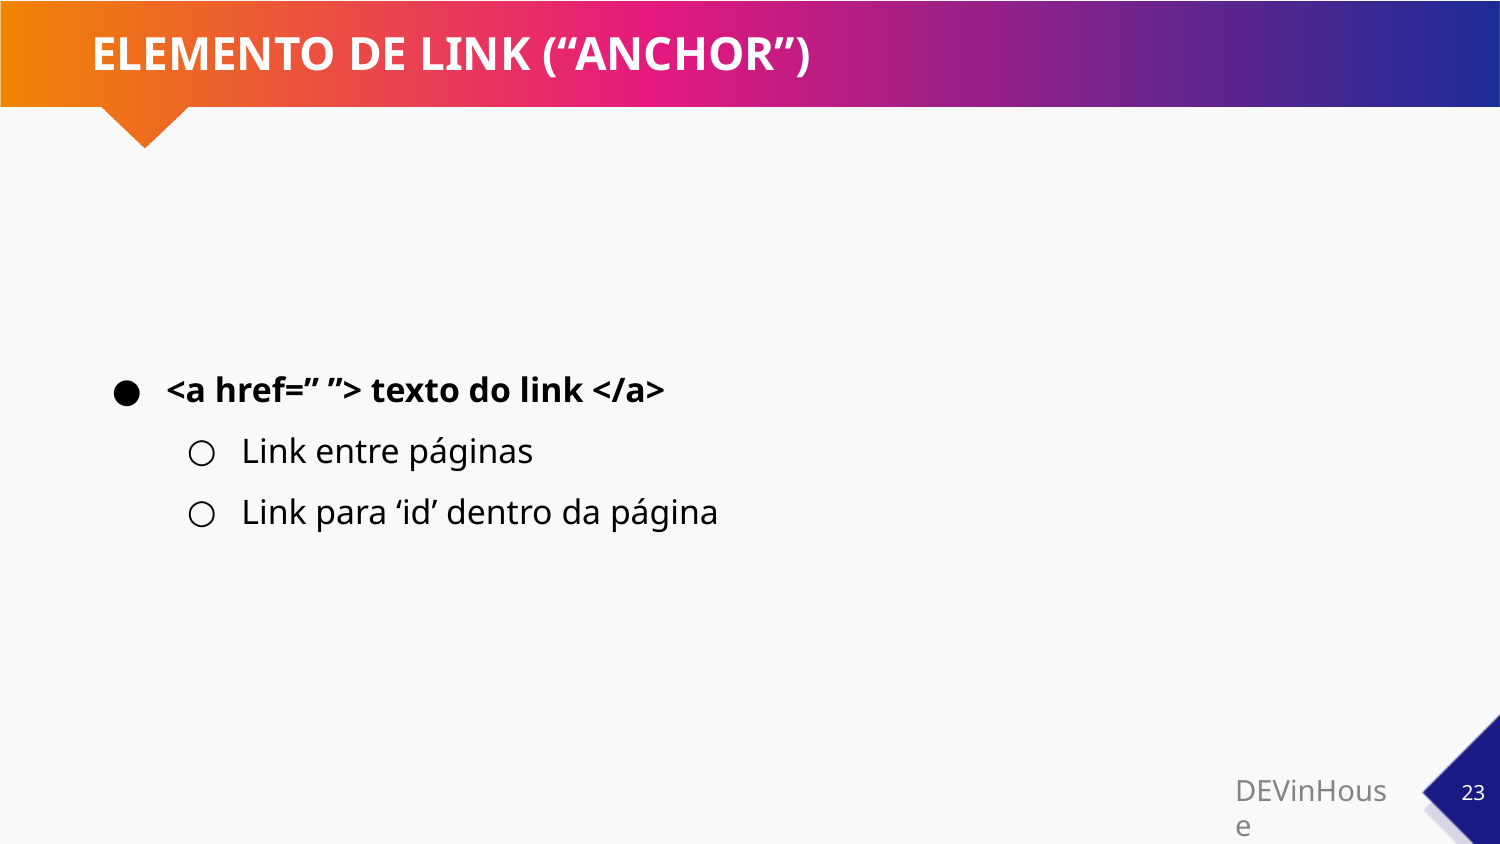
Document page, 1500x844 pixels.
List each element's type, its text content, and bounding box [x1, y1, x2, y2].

slide_number ‹#› [1446, 771, 1500, 817]
picture [1417, 712, 1500, 844]
title <a href=” ”> texto do link </a> Link entre páginas Link para ‘id’ dentro da página [76, 323, 1424, 556]
title ELEMENTO DE LINK (“ANCHOR”) [76, 0, 1424, 105]
picture [0, 0, 1500, 168]
